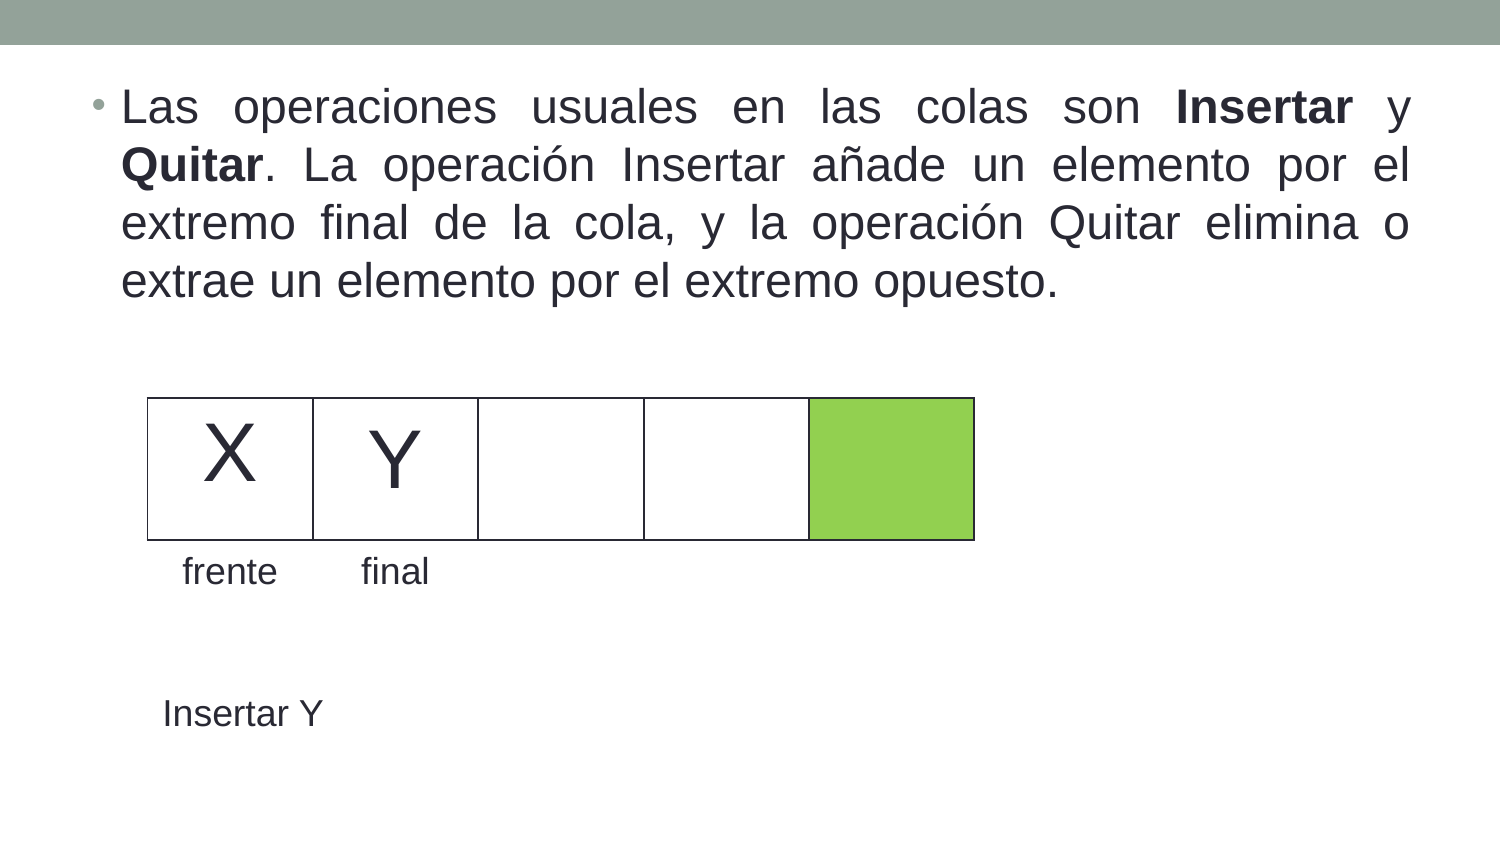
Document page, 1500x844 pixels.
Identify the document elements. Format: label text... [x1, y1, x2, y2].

text_box Y [312, 398, 479, 513]
table_header X [148, 399, 312, 539]
text_box Insertar Y [147, 681, 361, 742]
list Las operaciones usuales en las colas son Insertar y Quitar. La operación Insertar añade un elemento por el extremo final de la cola, y la operación Quitar elimina o extrae un elemento por el extremo opuesto. [76, 67, 1427, 316]
text_box frente [147, 539, 312, 600]
table_header [314, 513, 477, 539]
text_box final [312, 539, 479, 600]
table_header [645, 399, 808, 539]
table_header [810, 399, 973, 539]
table_header [479, 399, 643, 539]
